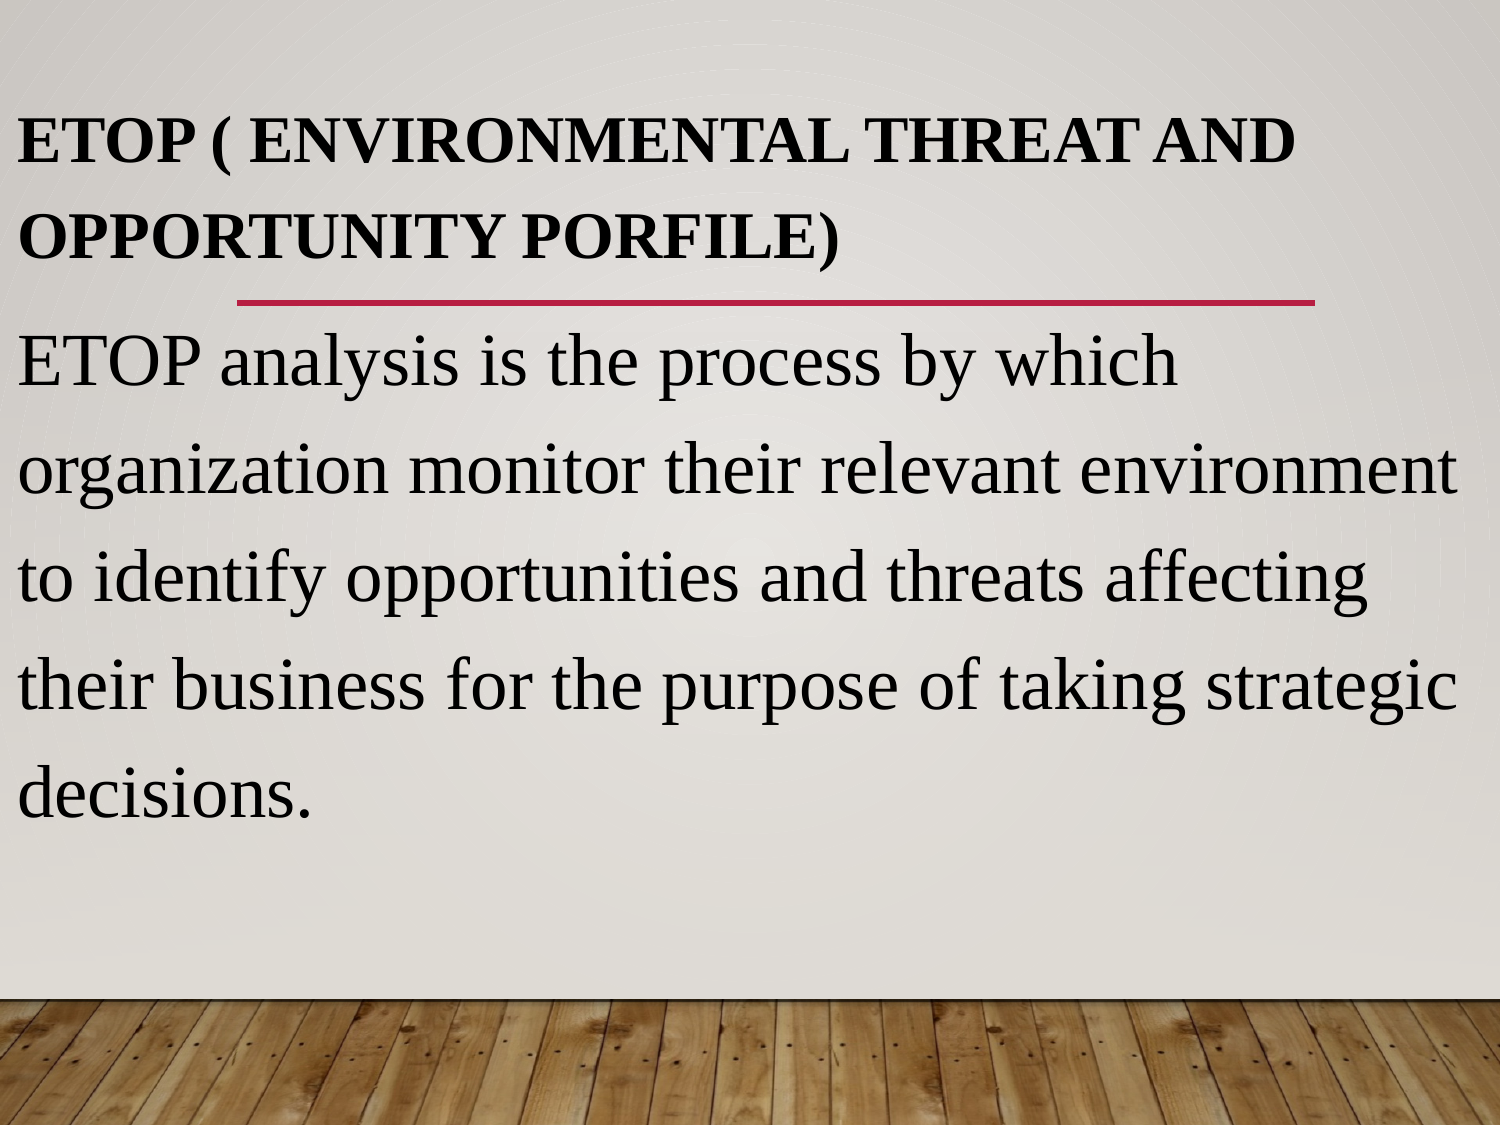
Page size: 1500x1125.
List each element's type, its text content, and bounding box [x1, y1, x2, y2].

list ETOP ( ENVIRONMENTAL THREAT AND OPPORTUNITY PORFILE) ETOP analysis is the process by which organization monitor their relevant environment to identify opportunities and threats affecting their business for the purpose of taking strategic decisions. [2, 1, 1500, 1125]
